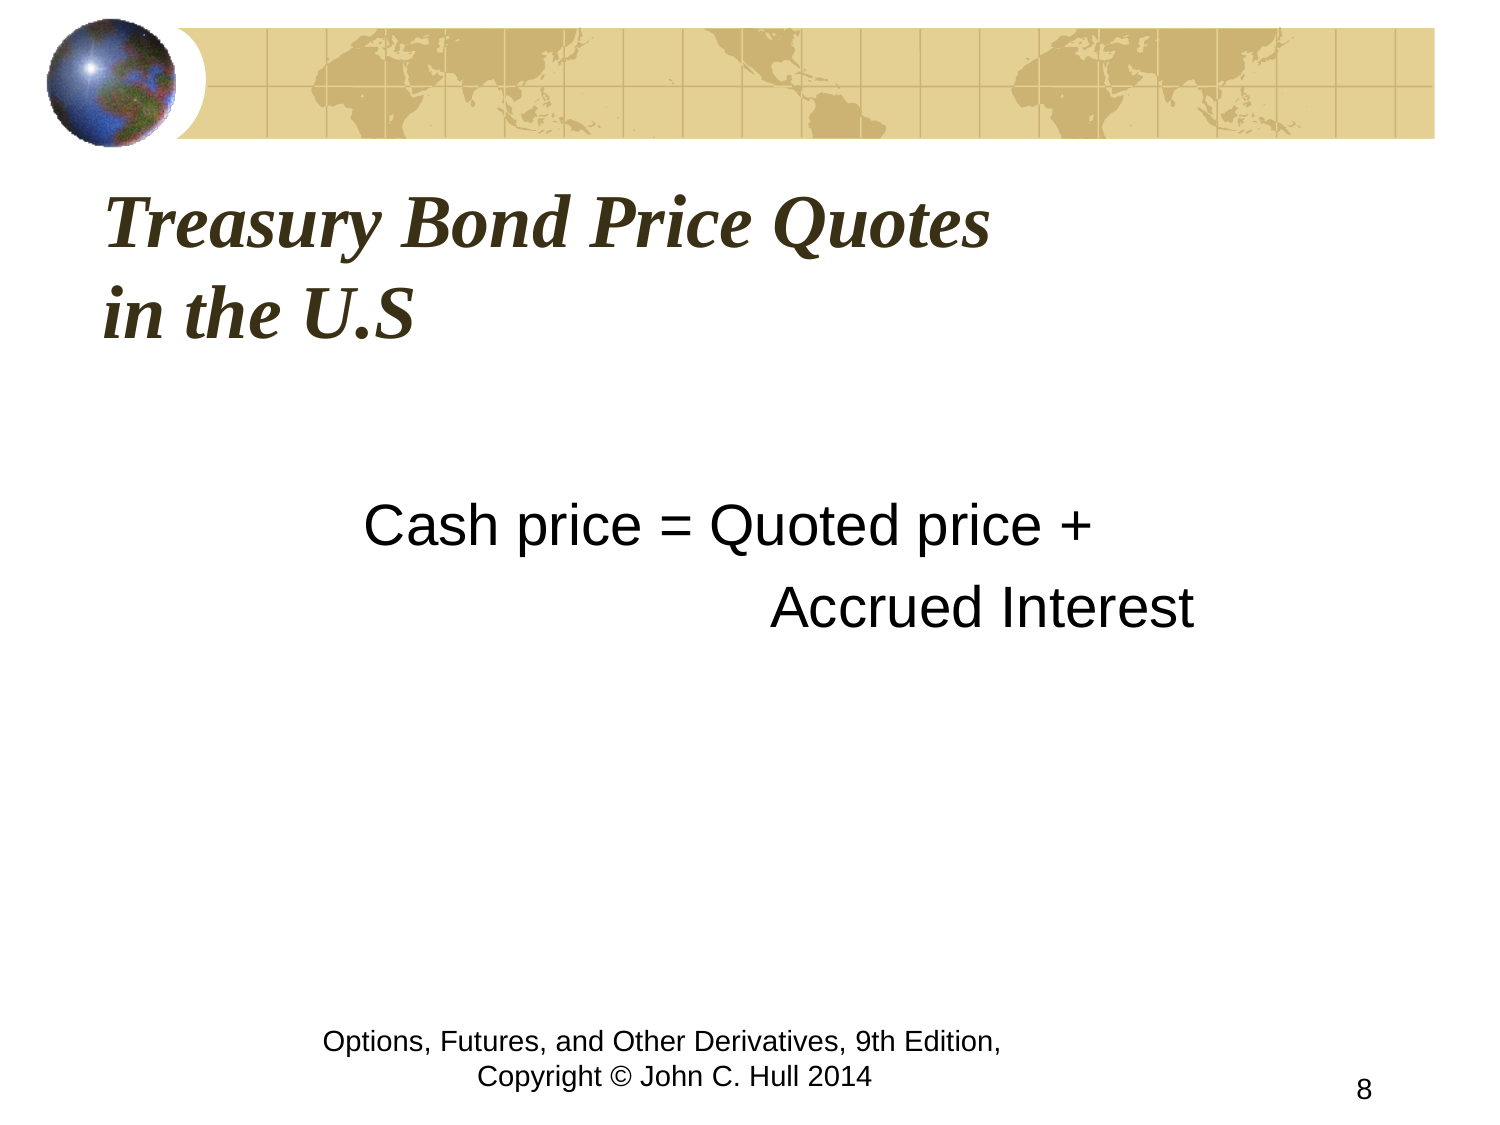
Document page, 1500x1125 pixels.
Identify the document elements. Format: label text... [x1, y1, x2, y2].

list Cash price = Quoted price + Accrued Interest [300, 479, 1419, 932]
slide_number 8 [1074, 1037, 1388, 1113]
title Treasury Bond Price Quotes in the U.S [87, 162, 1381, 363]
picture [42, 14, 190, 151]
footer Options, Futures, and Other Derivatives, 9th Edition, Copyright © John C. Hull 2014 [262, 1024, 1088, 1101]
